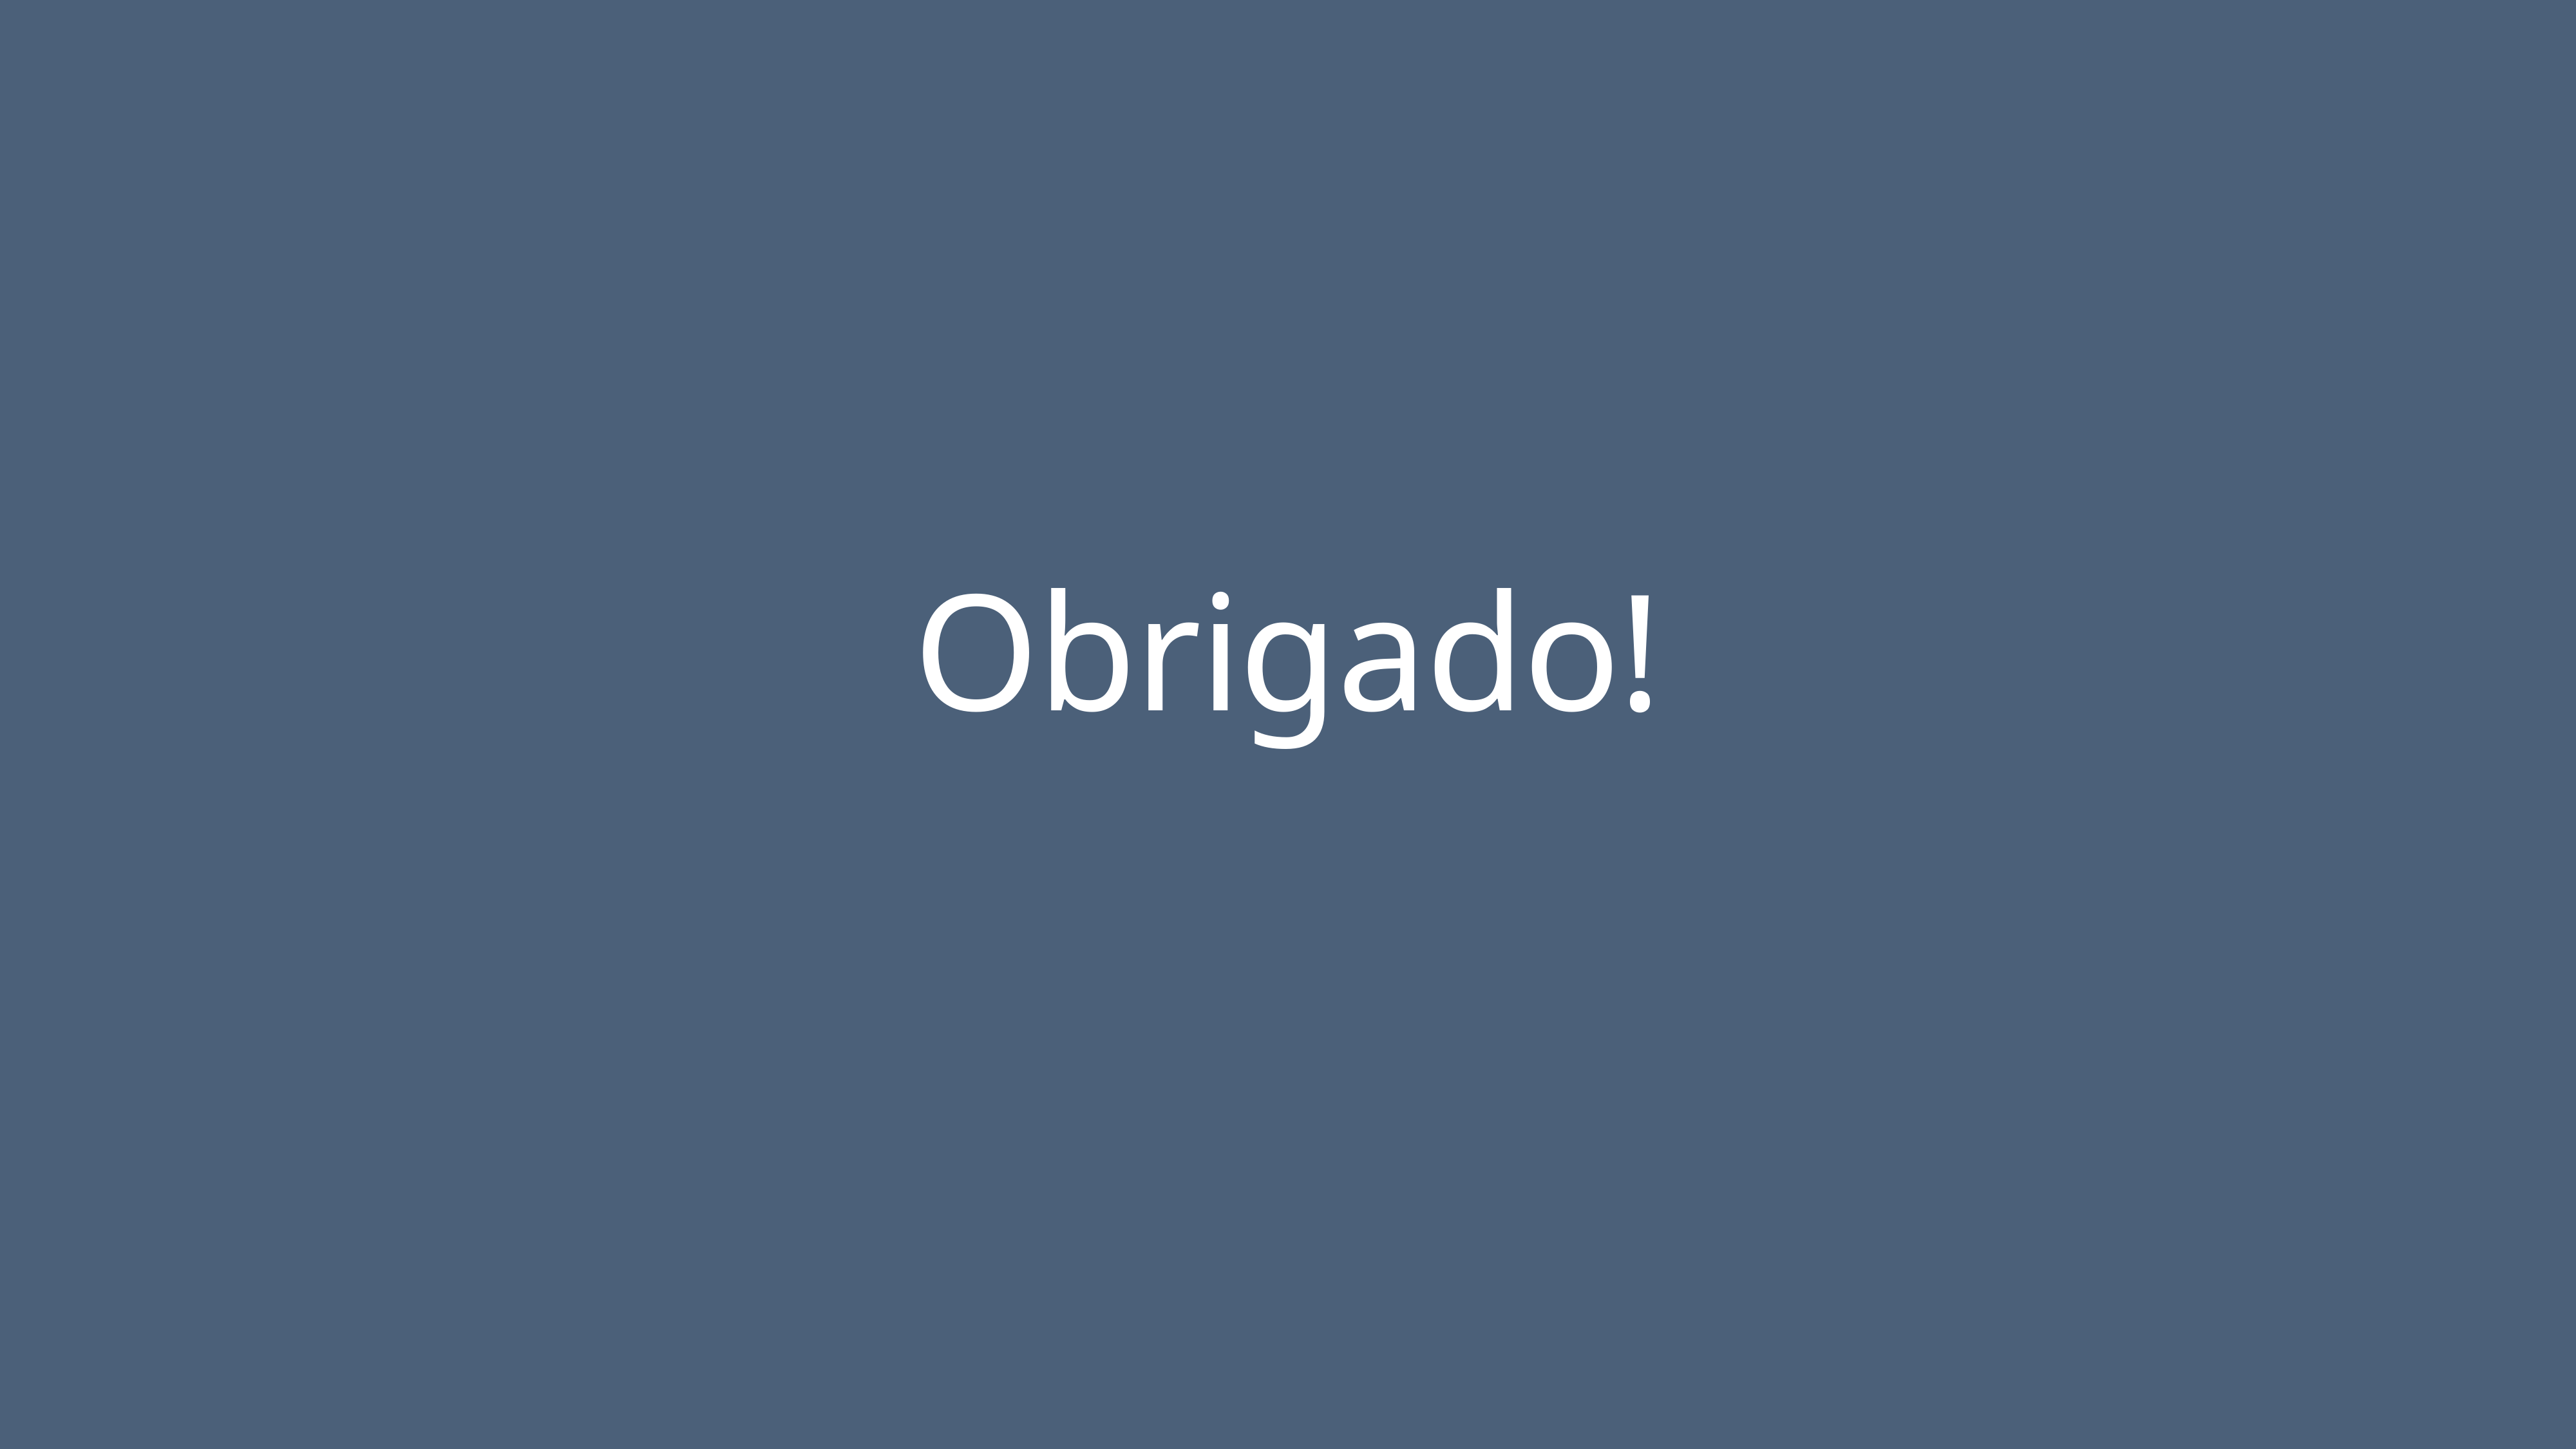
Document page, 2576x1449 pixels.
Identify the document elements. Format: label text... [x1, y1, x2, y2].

list Obrigado! [127, 442, 2449, 875]
